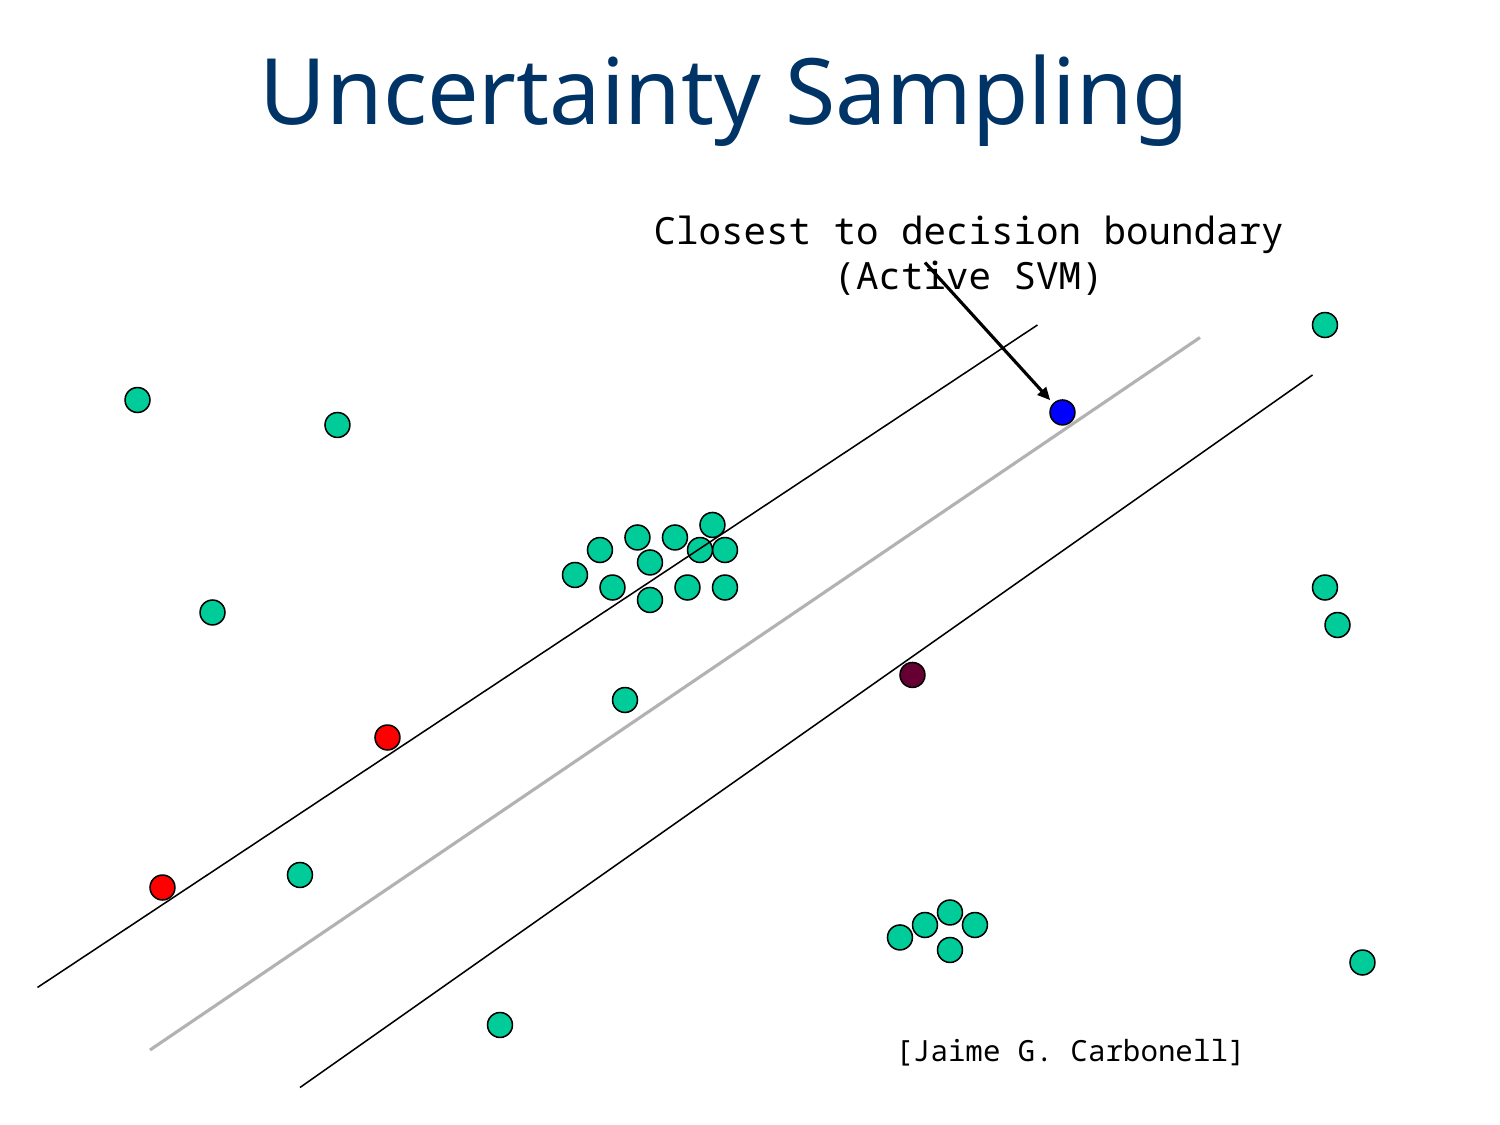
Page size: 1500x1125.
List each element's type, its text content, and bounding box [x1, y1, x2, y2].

text_box [287, 862, 313, 888]
text_box [1350, 950, 1375, 976]
text_box [487, 1012, 513, 1038]
text_box [200, 600, 226, 625]
text_box [375, 725, 400, 751]
text_box [587, 537, 613, 563]
text_box [912, 912, 938, 938]
text_box [713, 537, 738, 563]
title Uncertainty Sampling [50, 24, 1400, 150]
text_box [612, 687, 638, 713]
text_box [600, 575, 625, 601]
text_box [562, 562, 588, 588]
text_box [924, 262, 1051, 400]
text_box [1050, 399, 1075, 425]
text_box [637, 587, 663, 613]
text_box [699, 512, 725, 538]
text_box [887, 924, 913, 950]
text_box [937, 937, 963, 963]
text_box [637, 549, 663, 575]
text_box [675, 575, 700, 601]
text_box [125, 387, 151, 413]
text_box Closest to decision boundary (Active SVM) [587, 199, 1350, 305]
text_box [1312, 575, 1338, 601]
text_box [150, 875, 175, 901]
text_box [1312, 312, 1338, 338]
text_box [662, 525, 688, 550]
text_box [900, 662, 925, 688]
text_box [687, 537, 713, 563]
footer [Jaime G. Carbonell] [832, 1024, 1309, 1101]
text_box [624, 525, 650, 550]
text_box [712, 575, 738, 601]
text_box [962, 912, 988, 938]
text_box [937, 900, 963, 925]
text_box [324, 412, 350, 438]
text_box [1325, 612, 1351, 638]
